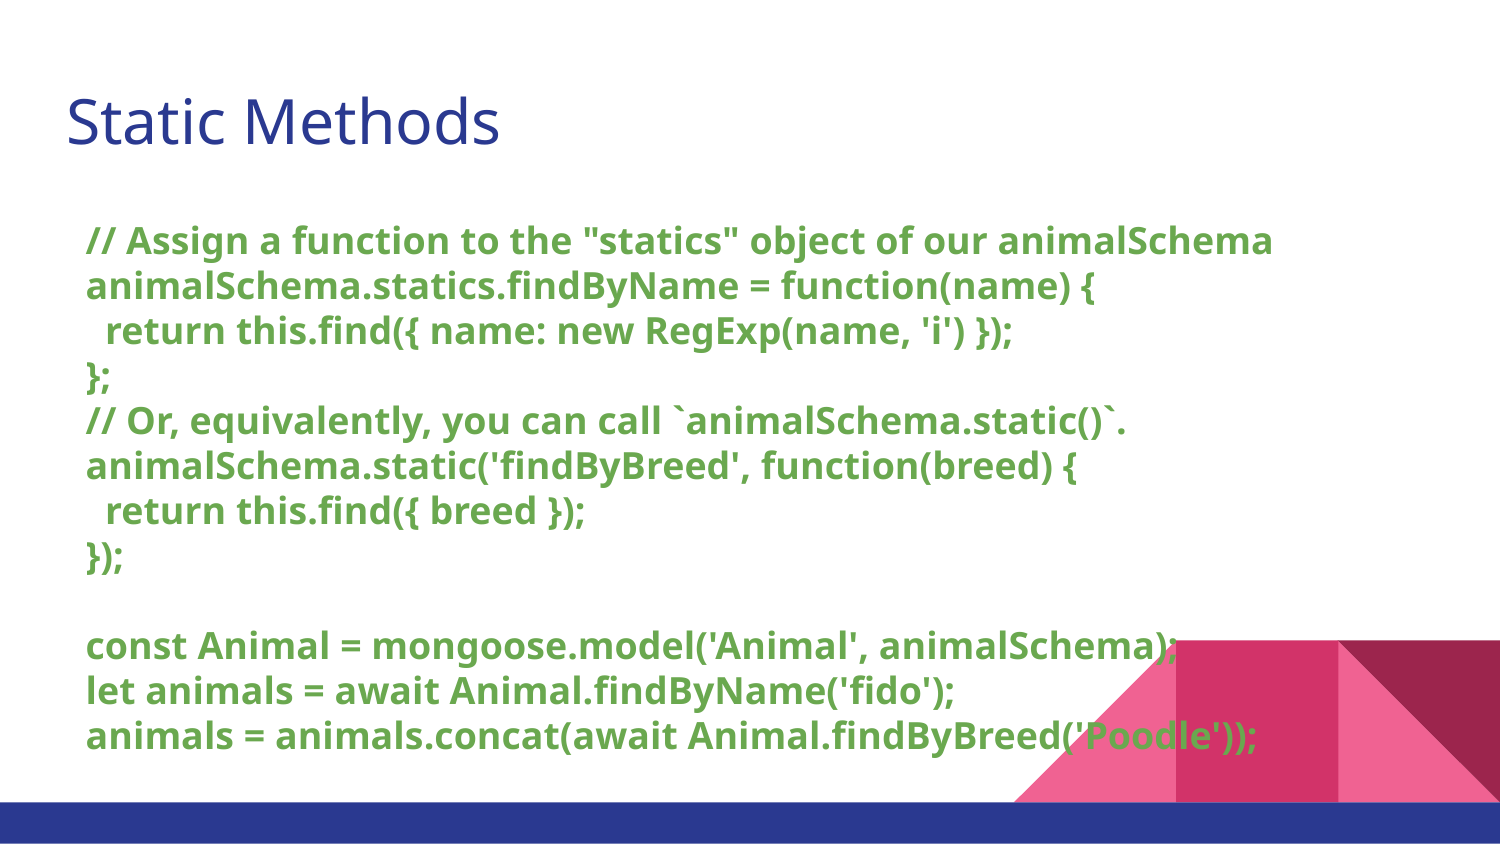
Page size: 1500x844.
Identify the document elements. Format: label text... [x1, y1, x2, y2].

title Static Methods [51, 67, 1449, 167]
list // Assign a function to the "statics" object of our animalSchema animalSchema.statics.findByName = function(name) { return this.find({ name: new RegExp(name, 'i') }); }; // Or, equivalently, you can call `animalSchema.static()`. animalSchema.static('findByBreed', function(breed) { return this.find({ breed }); }); const Animal = mongoose.model('Animal', animalSchema); let animals = await Animal.findByName('fido'); animals = animals.concat(await Animal.findByBreed('Poodle')); [51, 201, 1449, 750]
